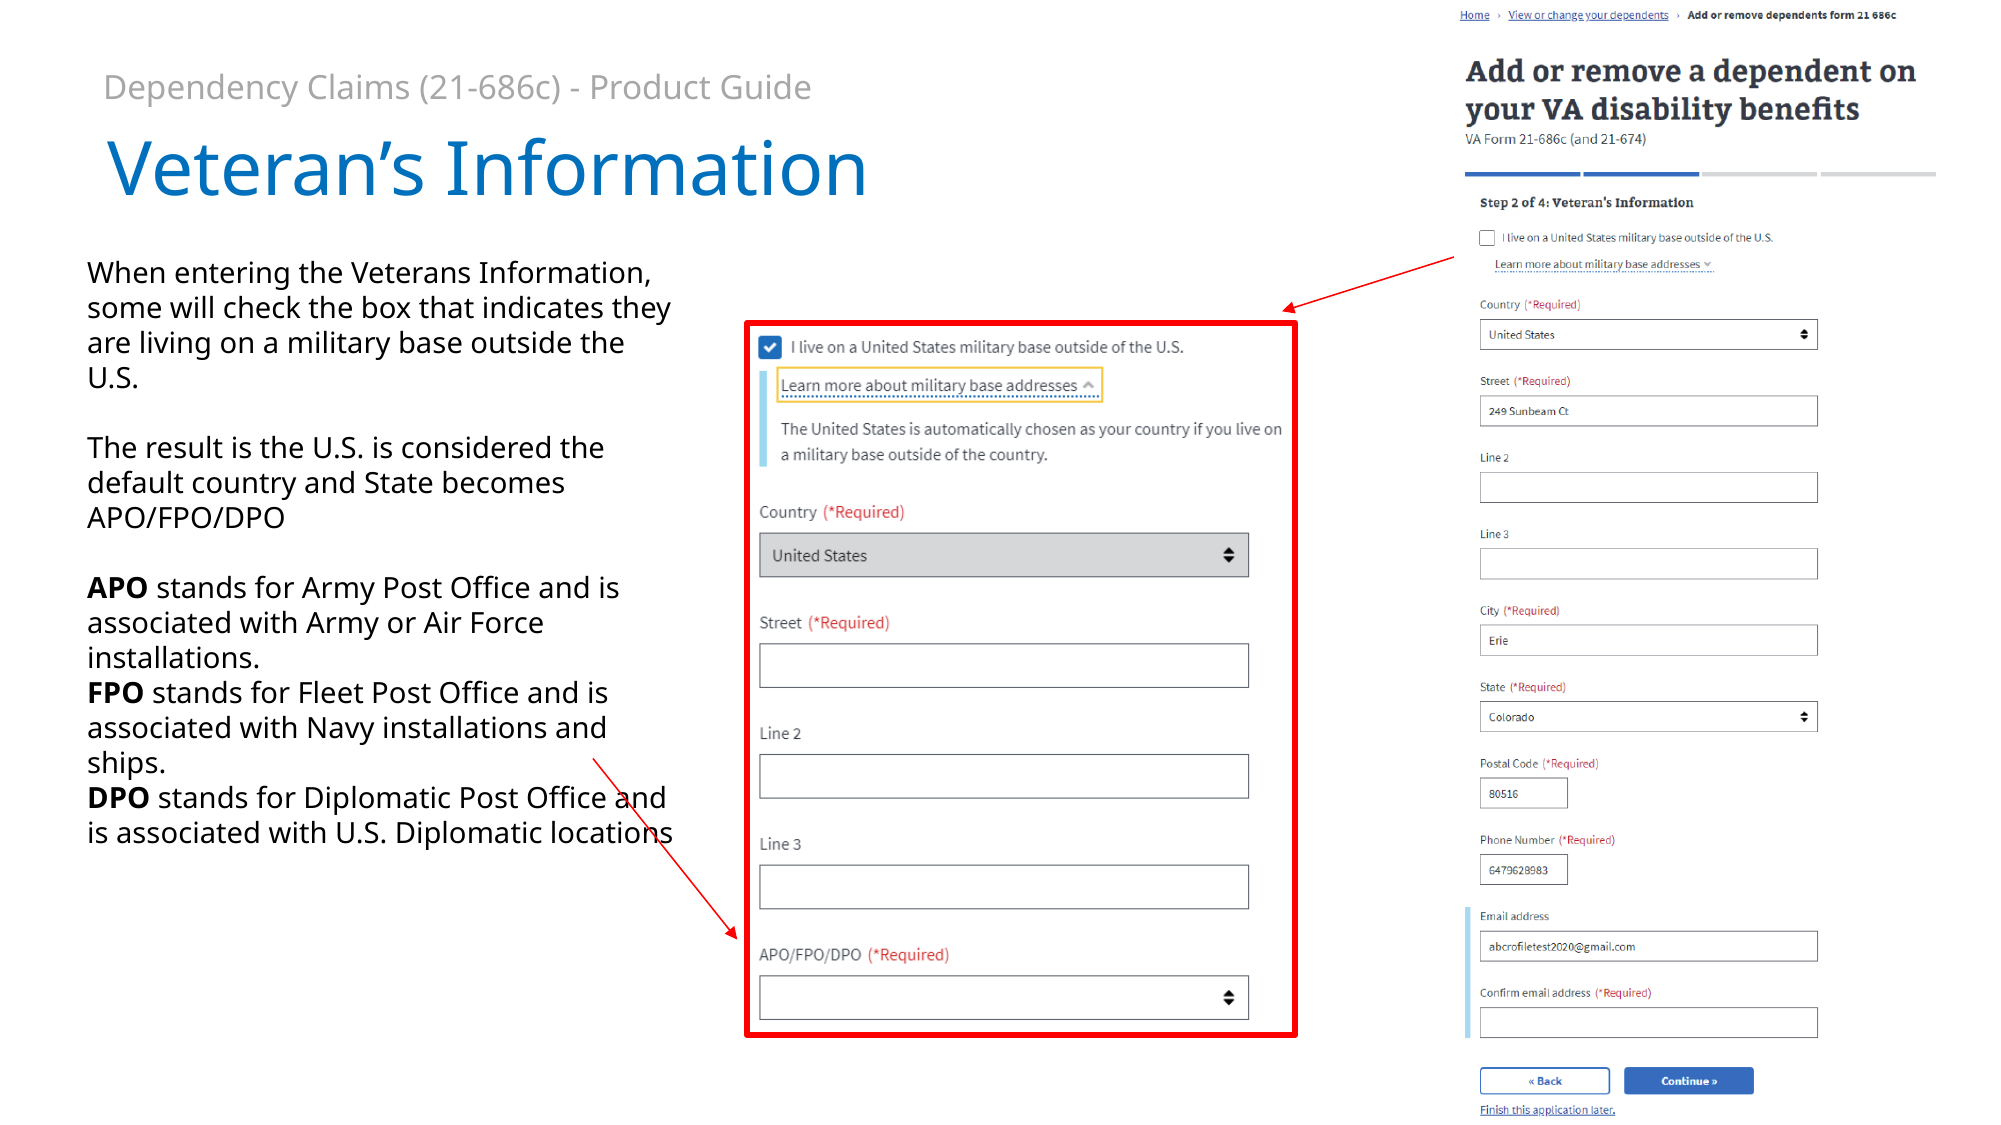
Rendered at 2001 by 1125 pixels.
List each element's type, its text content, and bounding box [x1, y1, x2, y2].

subtitle Dependency Claims (21-686c) - Product Guide [95, 52, 1218, 112]
text_box When entering the Veterans Information, some will check the box that indicates they are living on a military base outside the U.S. The result is the U.S. is considered the default country and State becomes APO/FPO/DPO APO stands for Army Post Office and is associated with Army or Air Force installations. FPO stands for Fleet Post Office and is associated with Navy installations and ships. DPO stands for Diplomatic Post Office and is associated with U.S. Diplomatic locations [49, 239, 697, 1035]
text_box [592, 758, 738, 940]
picture [1454, 0, 1951, 1125]
picture [752, 323, 1296, 1036]
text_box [1281, 251, 1449, 312]
title Veteran’s Information [99, 112, 1449, 212]
